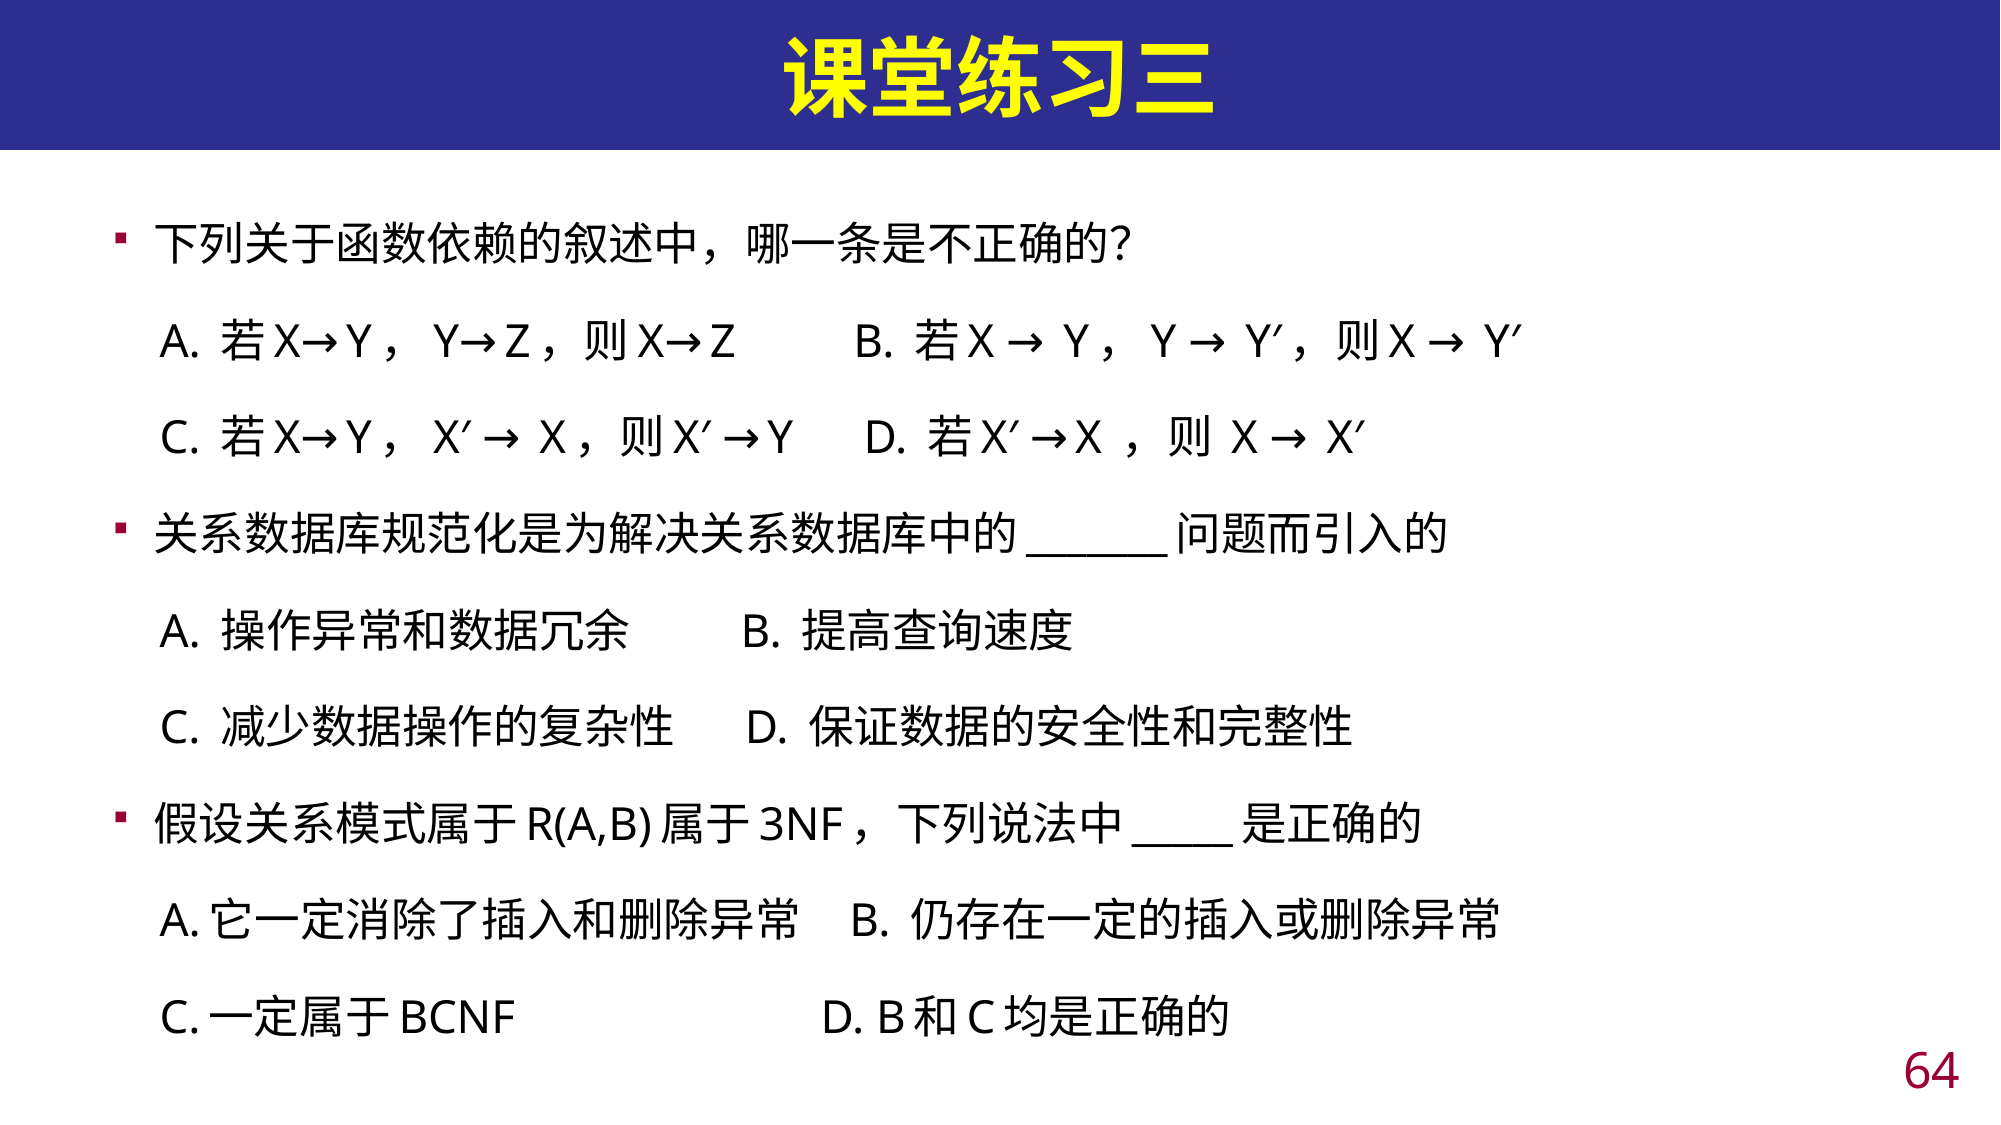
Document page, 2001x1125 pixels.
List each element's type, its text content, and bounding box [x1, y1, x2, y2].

title 课堂练习三 [0, 0, 2000, 150]
slide_number 63 [1550, 1048, 1975, 1096]
list 下列关于函数依赖的叙述中，哪一条是不正确的？ A. 若X→Y，Y→Z，则X→Z B. 若X → Y，Y → Y′，则X → Y′ C. 若X→Y，X′ → X，则X′ →Y D. 若X′ →X ，则 X → X′ 关系数据库规范化是为解决关系数据库中的_______问题而引入的 A. 操作异常和数据冗余 B. 提高查询速度 C. 减少数据操作的复杂性 D. 保证数据的安全性和完整性 假设关系模式属于R(A,B)属于3NF，下列说法中_____是正确的 A.它一定消除了插入和删除异常 B. 仍存在一定的插入或删除异常 C.一定属于BCNF D. B和C均是正确的 [97, 174, 1904, 1073]
